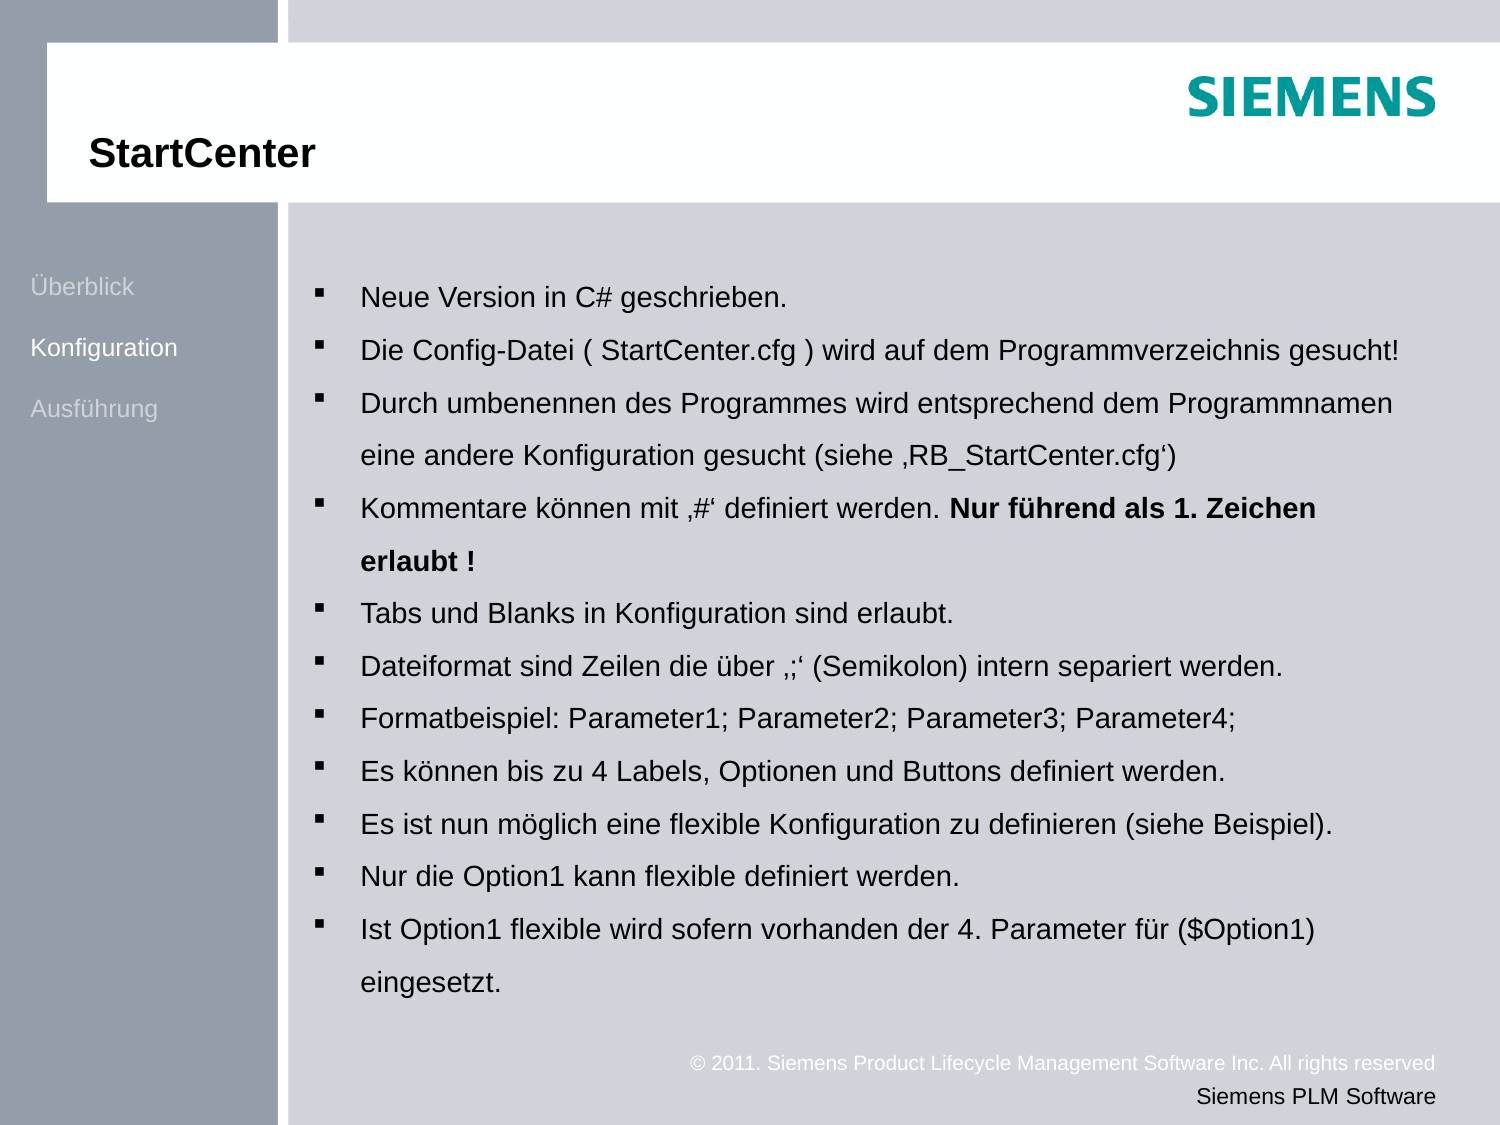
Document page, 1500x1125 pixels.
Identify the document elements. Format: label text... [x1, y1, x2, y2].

table_header Überblick [16, 254, 258, 314]
table_cell Konfiguration [16, 314, 258, 375]
list Neue Version in C# geschrieben. Die Config-Datei ( StartCenter.cfg ) wird auf dem Programmverzeichnis gesucht! Durch umbenennen des Programmes wird entsprechend dem Programmnamen eine andere Konfiguration gesucht (siehe ‚RB_StartCenter.cfg‘) Kommentare können mit ‚#‘ definiert werden. Nur führend als 1. Zeichen erlaubt ! Tabs und Blanks in Konfiguration sind erlaubt. Dateiformat sind Zeilen die über ‚;‘ (Semikolon) intern separiert werden. Formatbeispiel: Parameter1; Parameter2; Parameter3; Parameter4; Es können bis zu 4 Labels, Optionen und Buttons definiert werden. Es ist nun möglich eine flexible Konfiguration zu definieren (siehe Beispiel). Nur die Option1 kann flexible definiert werden. Ist Option1 flexible wird sofern vorhanden der 4. Parameter für ($Option1) eingesetzt. [312, 260, 1436, 1030]
picture [1181, 69, 1444, 123]
title StartCenter [88, 42, 1097, 177]
table_cell Ausführung [16, 375, 258, 436]
